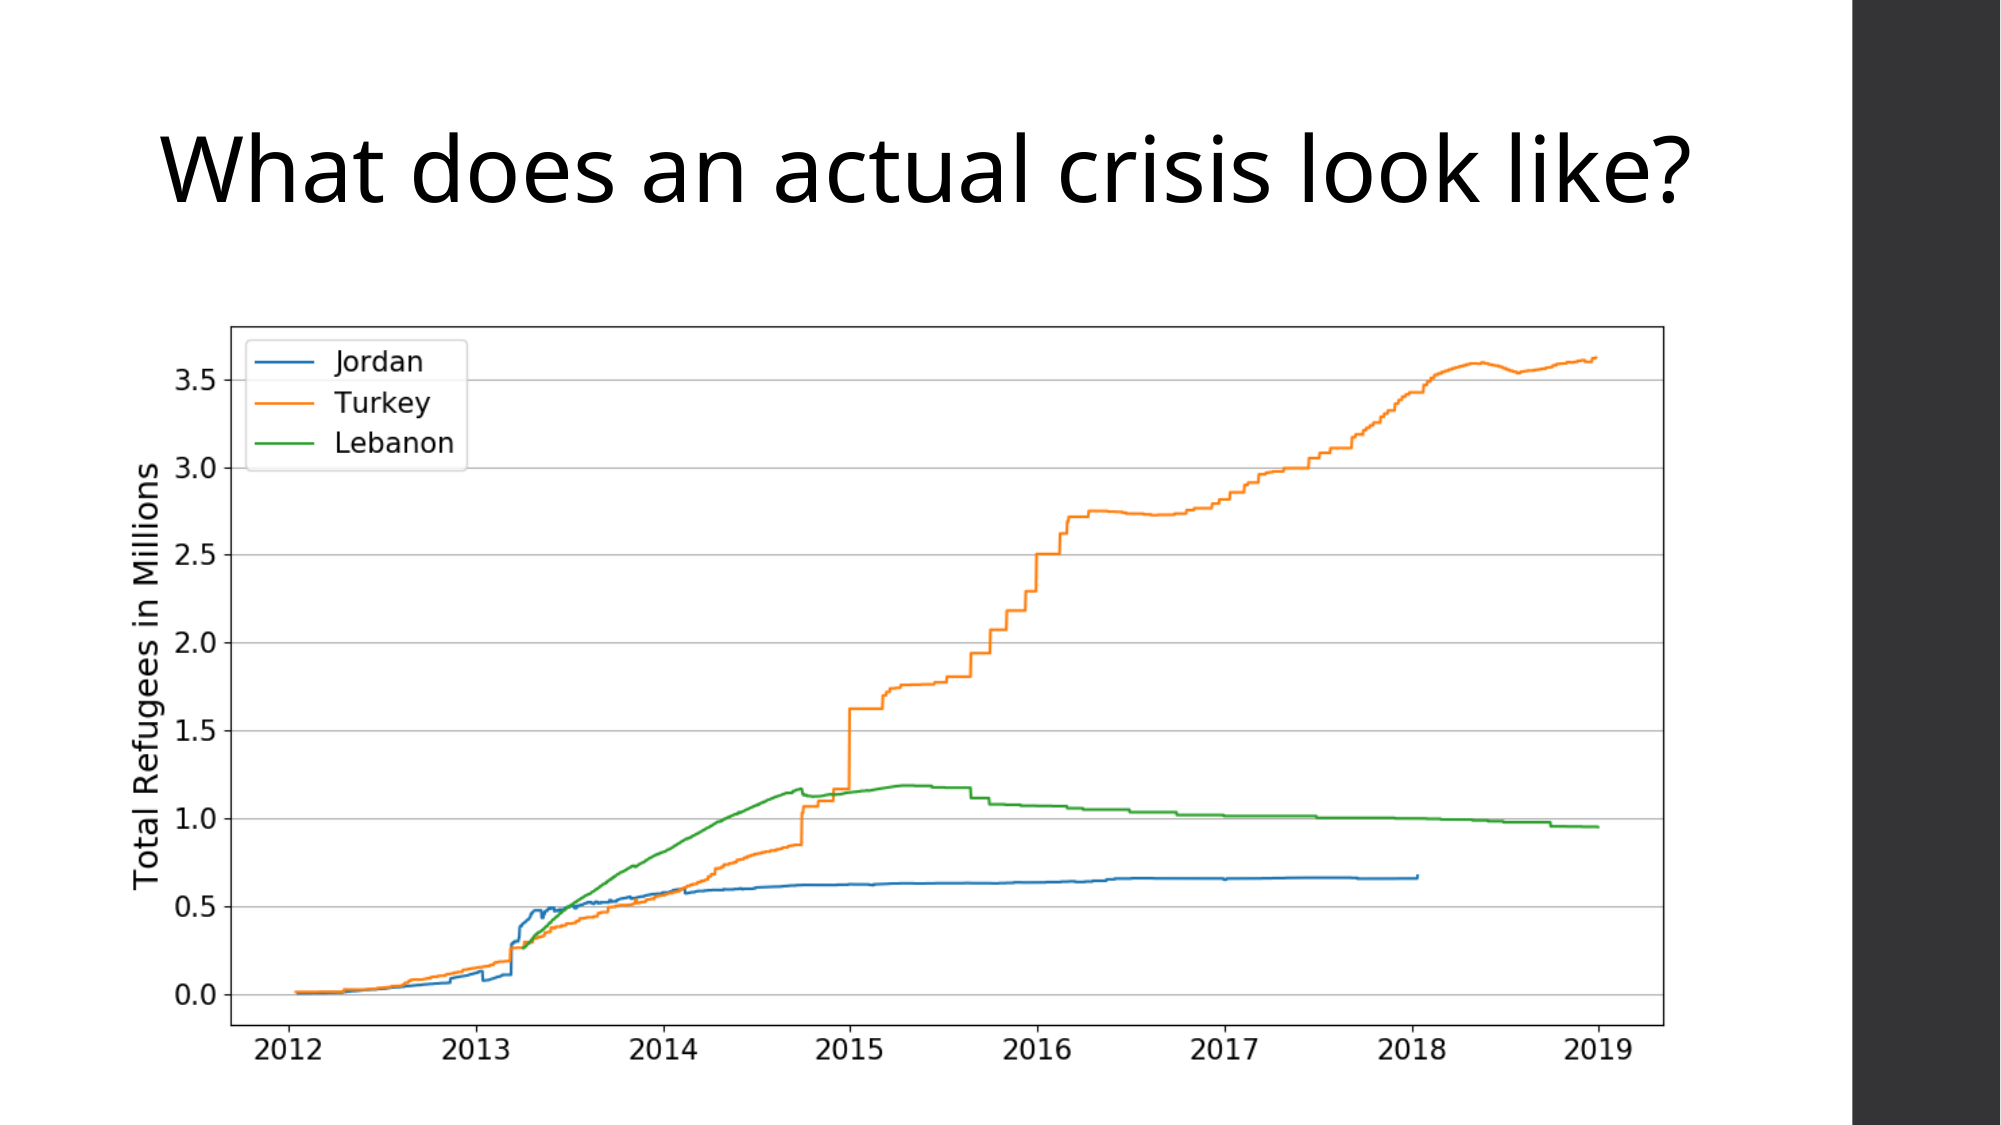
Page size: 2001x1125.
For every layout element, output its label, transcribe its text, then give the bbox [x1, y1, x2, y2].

picture [0, 217, 1848, 1125]
title What does an actual crisis look like? [0, 12, 1854, 222]
